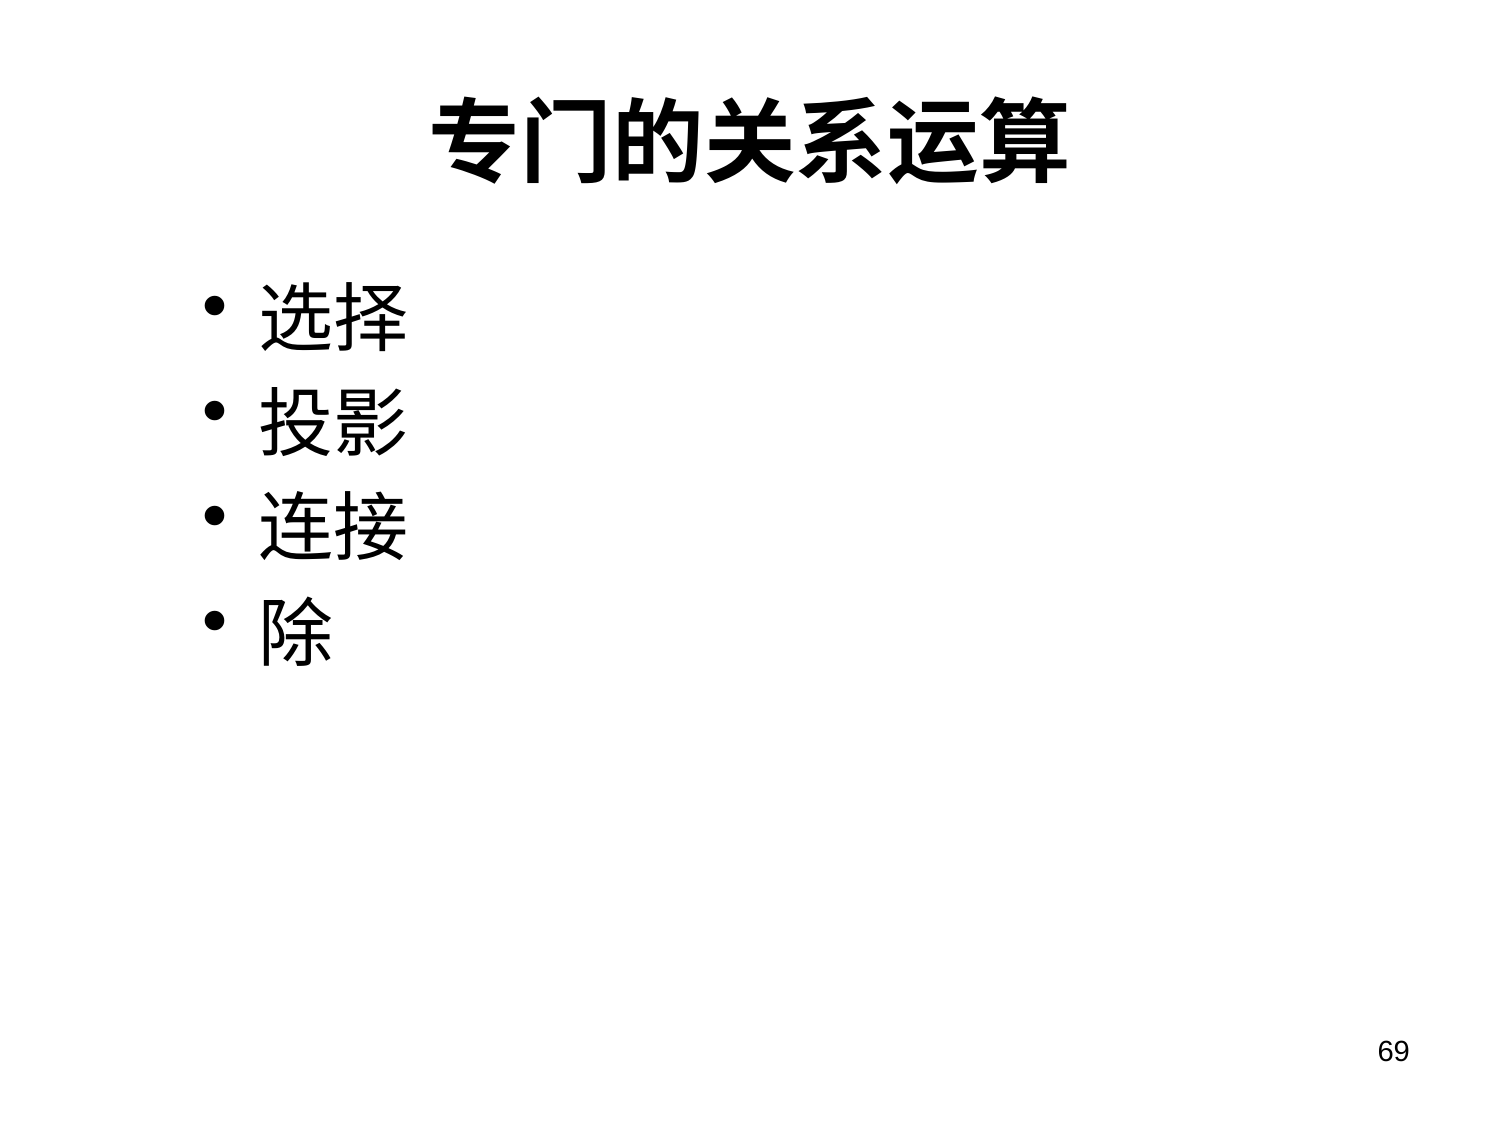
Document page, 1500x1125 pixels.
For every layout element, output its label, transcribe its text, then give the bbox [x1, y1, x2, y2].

slide_number 69 [1074, 1024, 1426, 1103]
title 专门的关系运算 [75, 45, 1425, 233]
list 选择 投影 连接 除 [187, 262, 1300, 775]
